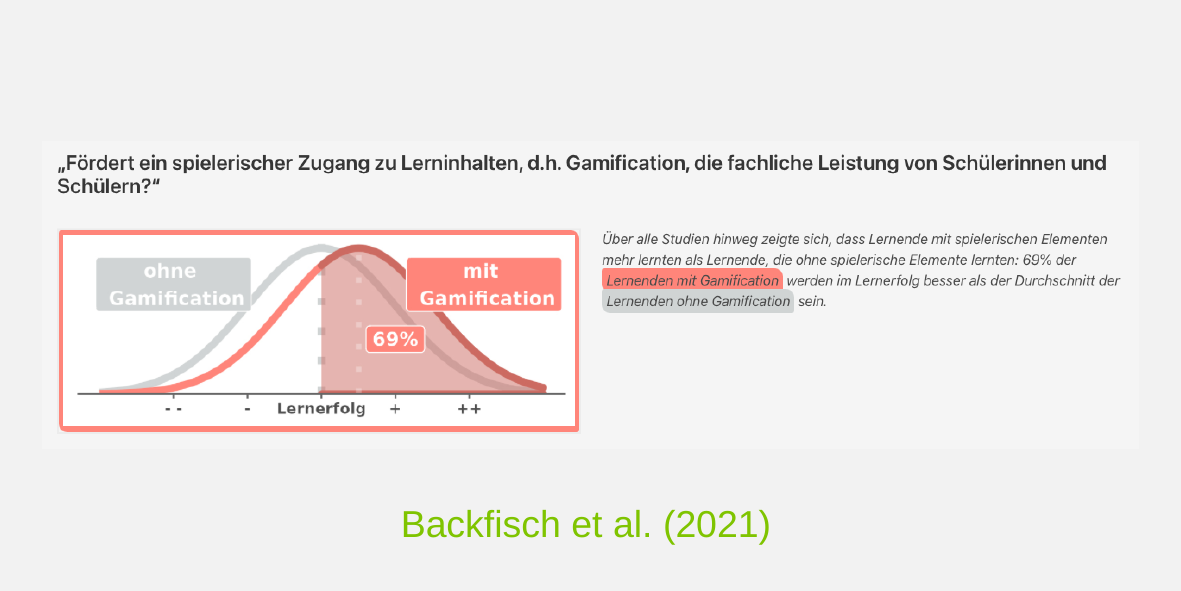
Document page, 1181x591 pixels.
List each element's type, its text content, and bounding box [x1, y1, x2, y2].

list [42, 141, 1139, 450]
text_box Backfisch et al. (2021) [386, 450, 795, 553]
